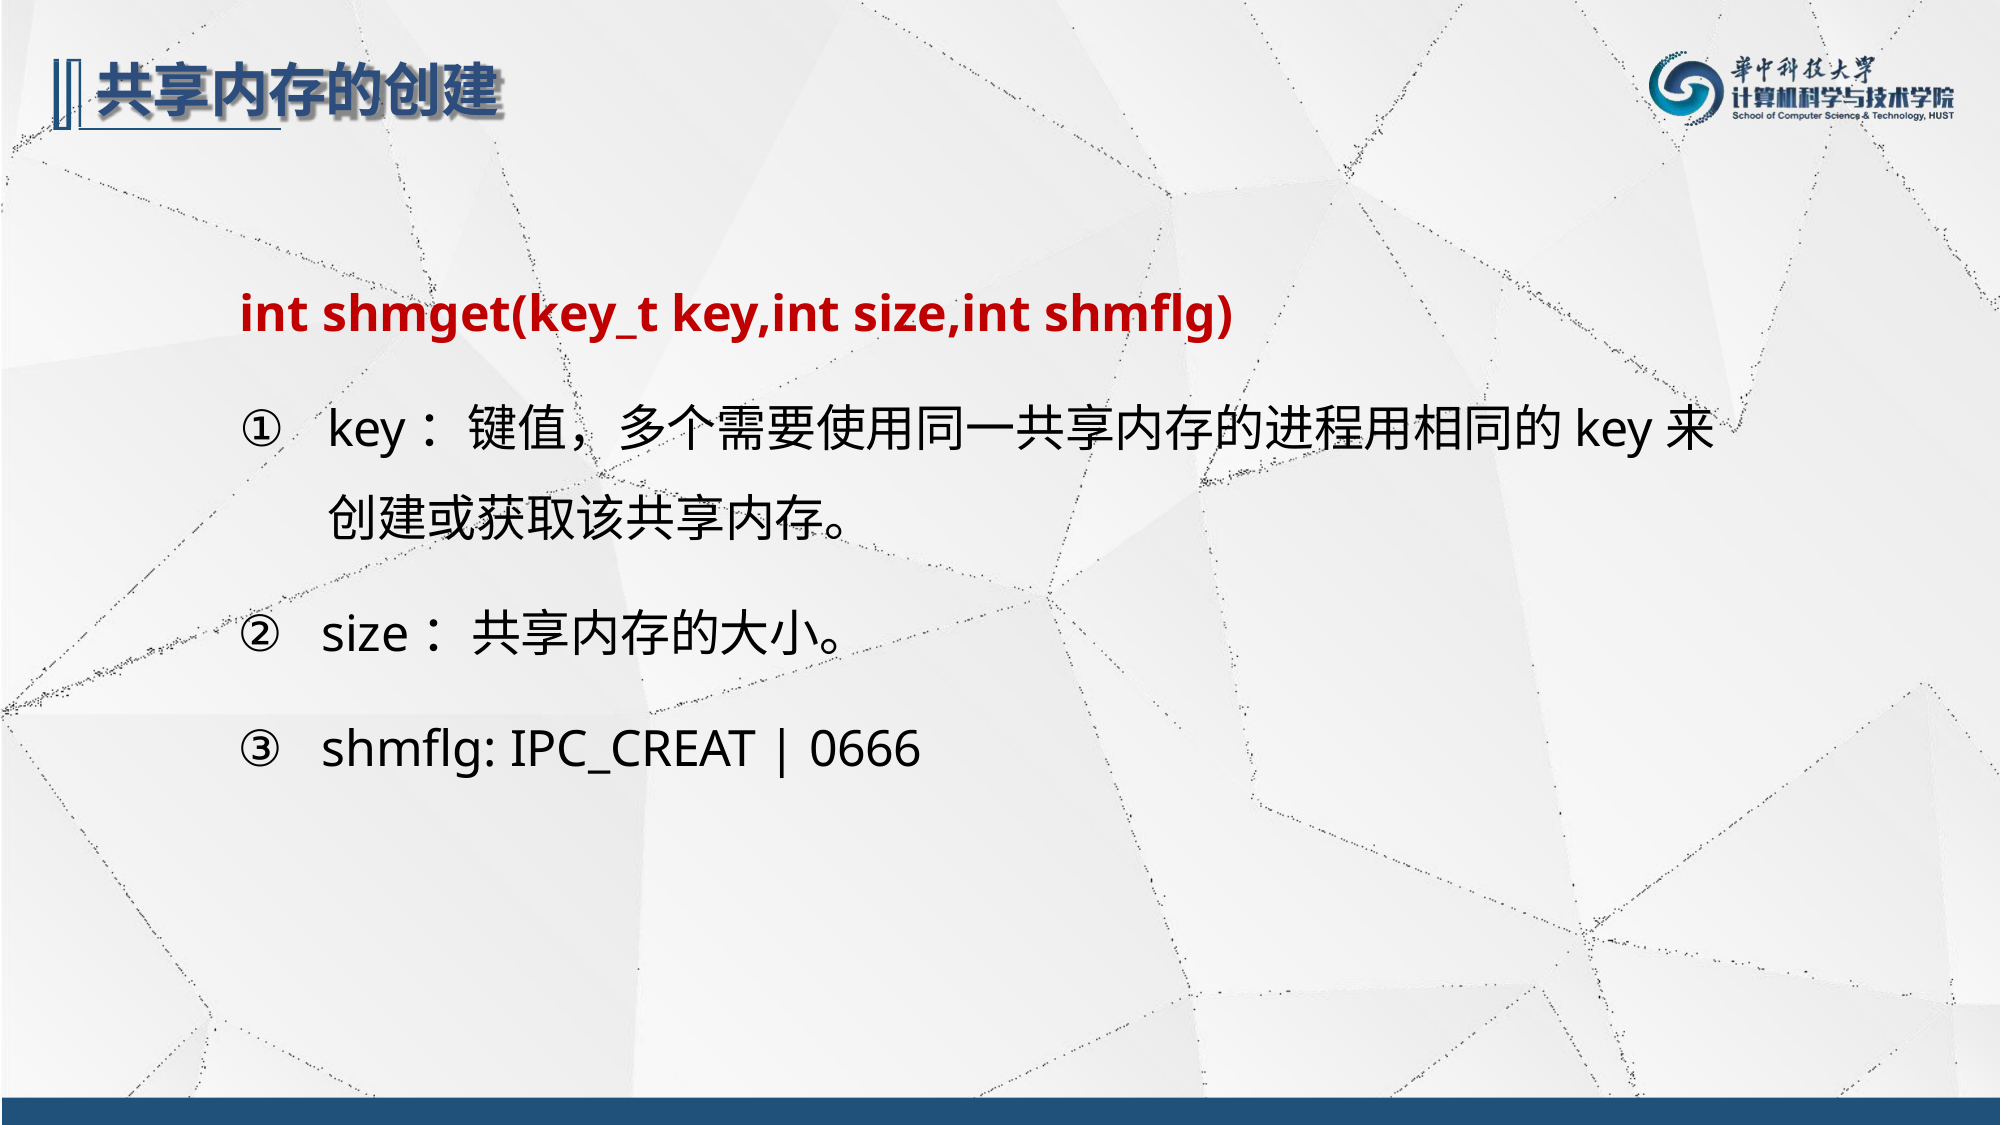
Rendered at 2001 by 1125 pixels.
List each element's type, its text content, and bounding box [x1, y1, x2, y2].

picture [0, 0, 2000, 1125]
text_box int shmget(key_t key,int size,int shmflg) ① key：键值，多个需要使用同一共享内存的进程用相同的key来创建或获取该共享内存。 ② size：共享内存的大小。 ③ shmflg: IPC_CREAT | 0666 [237, 279, 1734, 777]
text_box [58, 35, 544, 166]
title 共享内存的创建 [92, 174, 505, 241]
